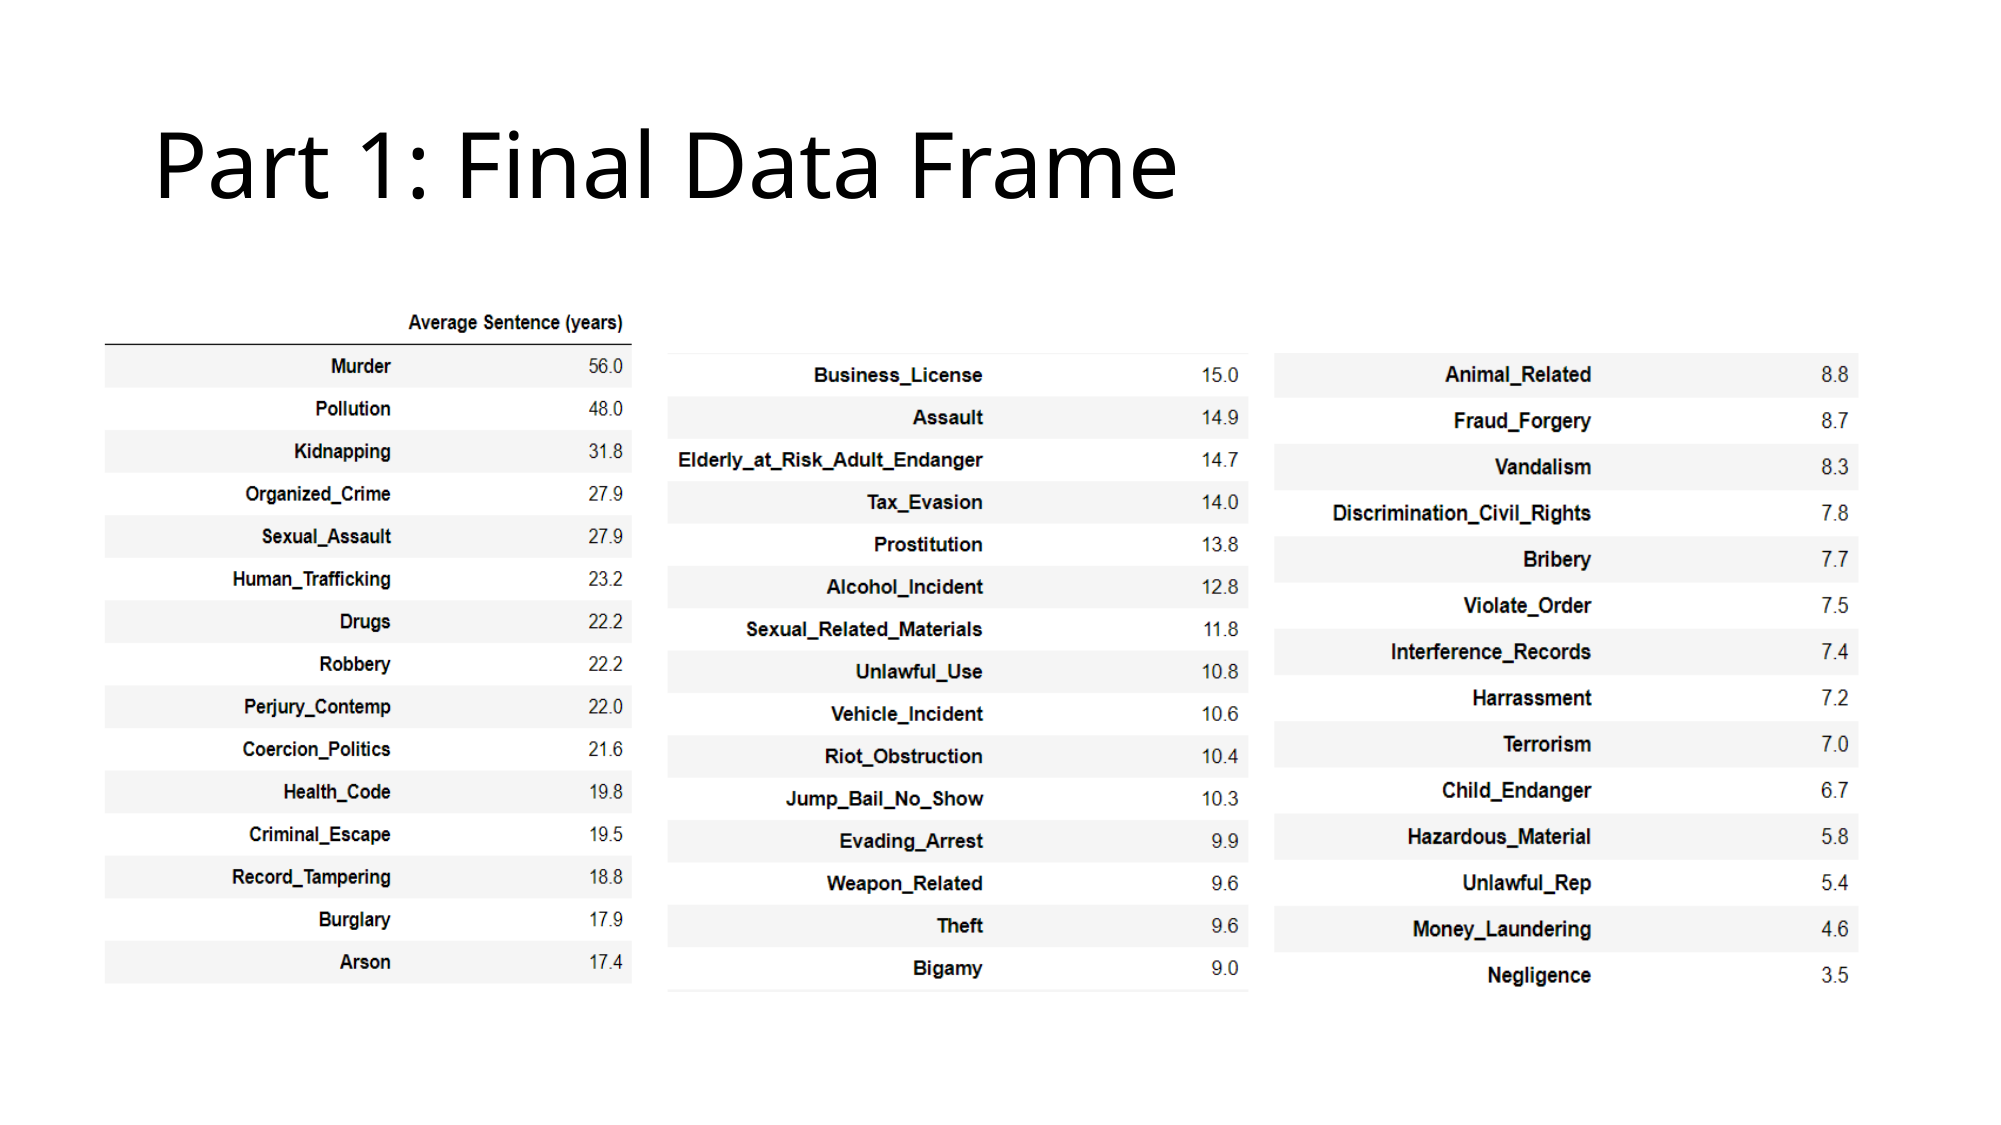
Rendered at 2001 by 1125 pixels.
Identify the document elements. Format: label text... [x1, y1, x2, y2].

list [90, 277, 669, 992]
picture [656, 353, 1868, 992]
title Part 1: Final Data Frame [137, 59, 1863, 278]
